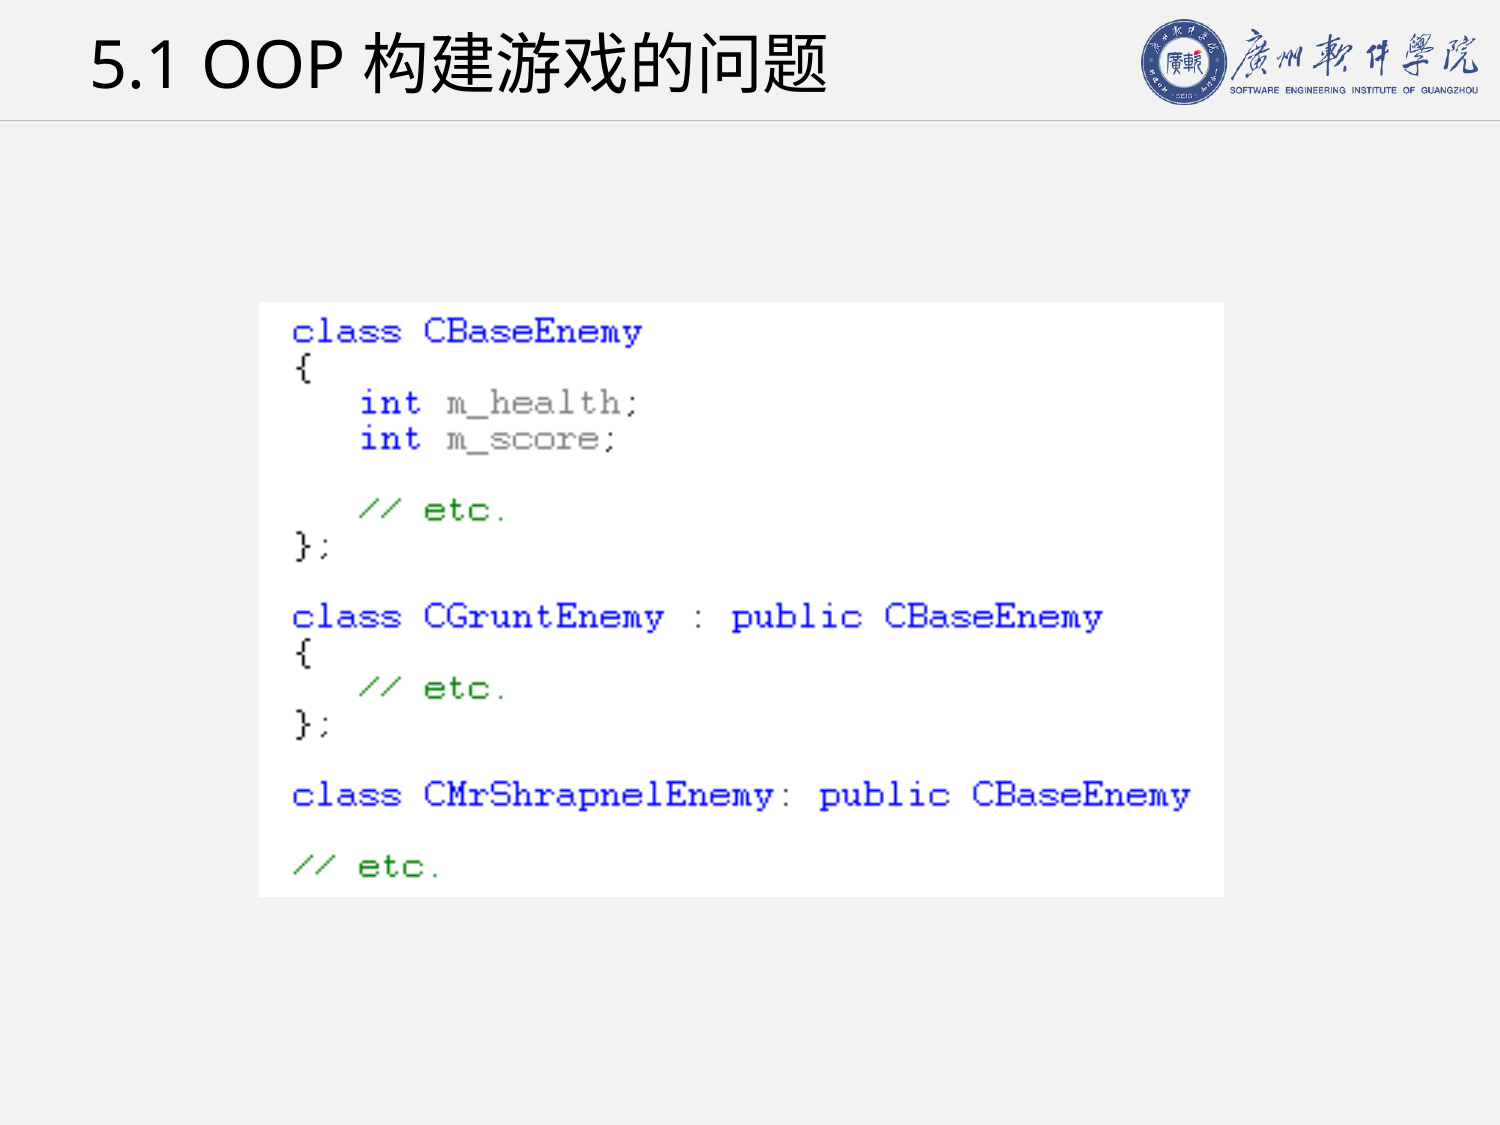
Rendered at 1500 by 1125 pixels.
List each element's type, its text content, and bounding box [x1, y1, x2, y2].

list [259, 302, 1224, 897]
picture [1141, 19, 1478, 105]
title 5.1 OOP构建游戏的问题 [75, 23, 1092, 117]
